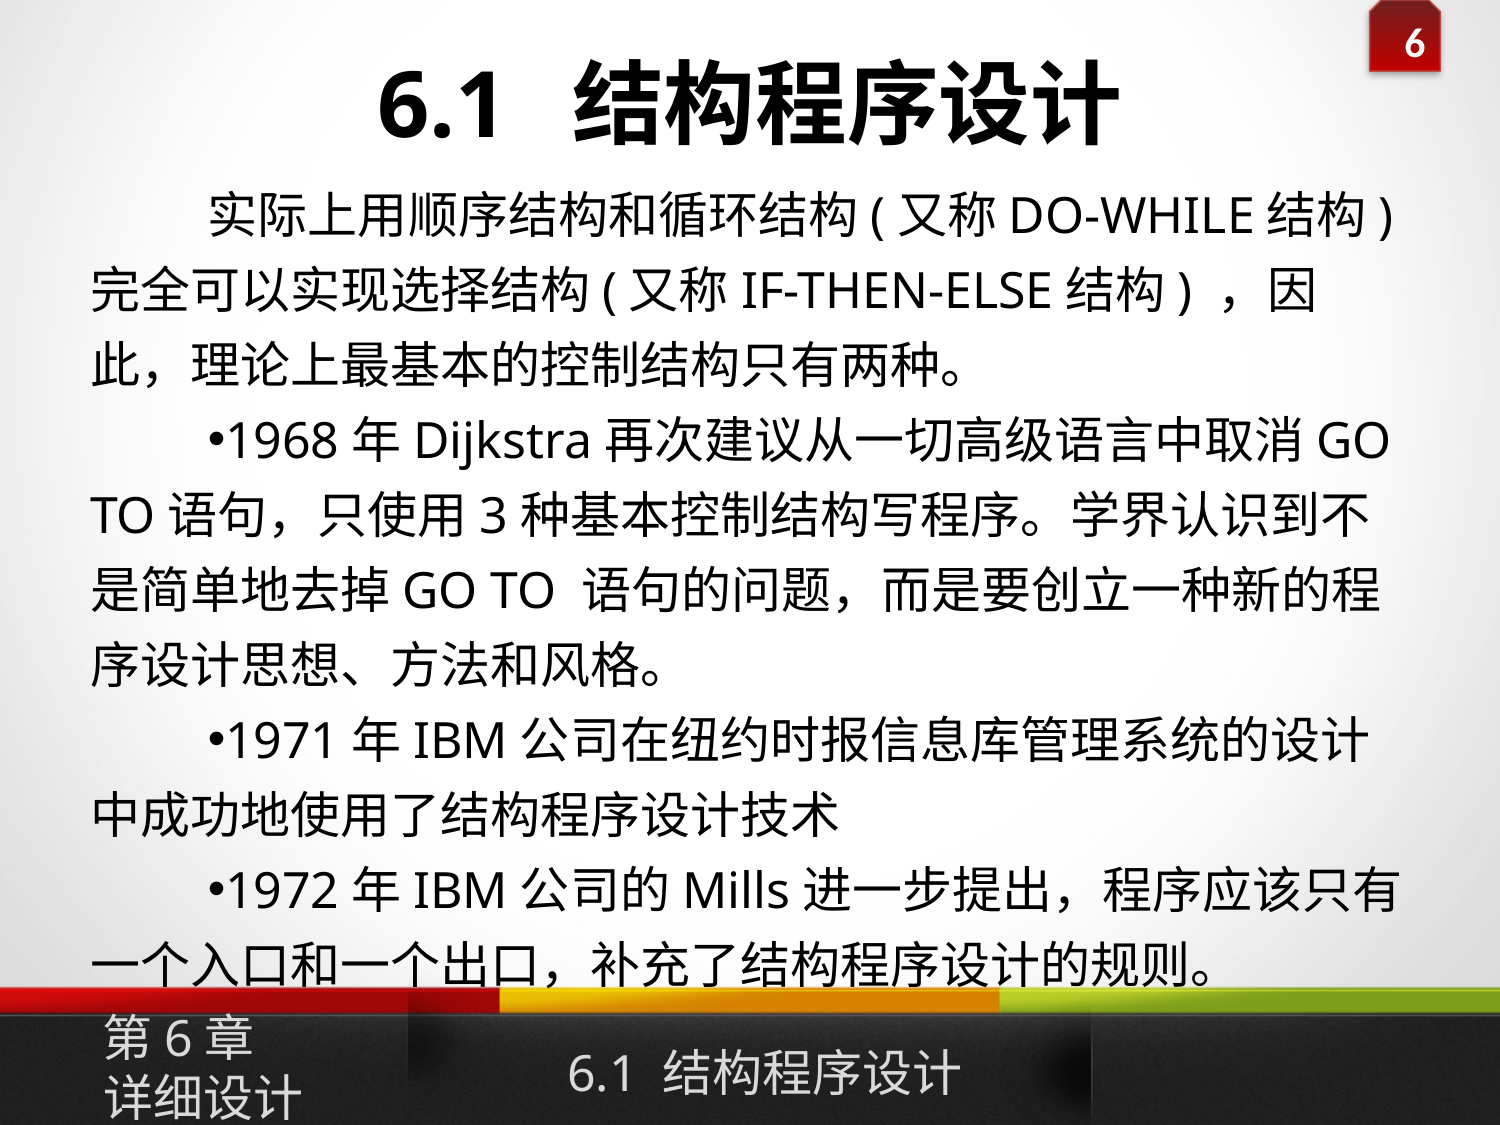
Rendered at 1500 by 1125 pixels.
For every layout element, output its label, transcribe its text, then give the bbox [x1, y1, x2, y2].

picture [0, 0, 1500, 1125]
title 6.1 结构程序设计 [75, 7, 1425, 160]
text_box 第6章 详细设计 [0, 1027, 408, 1106]
text_box 6.1 结构程序设计 [458, 1032, 1073, 1111]
list 实际上用顺序结构和循环结构(又称DO-WHILE结构)完全可以实现选择结构(又称IF-THEN-ELSE结构) ，因此，理论上最基本的控制结构只有两种。 1968年Dijkstra再次建议从一切高级语言中取消GO TO语句，只使用3种基本控制结构写程序。学界认识到不是简单地去掉GO TO 语句的问题，而是要创立一种新的程序设计思想、方法和风格。 1971年IBM公司在纽约时报信息库管理系统的设计中成功地使用了结构程序设计技术 1972年IBM公司的Mills进一步提出，程序应该只有一个入口和一个出口，补充了结构程序设计的规则。 [75, 160, 1425, 904]
